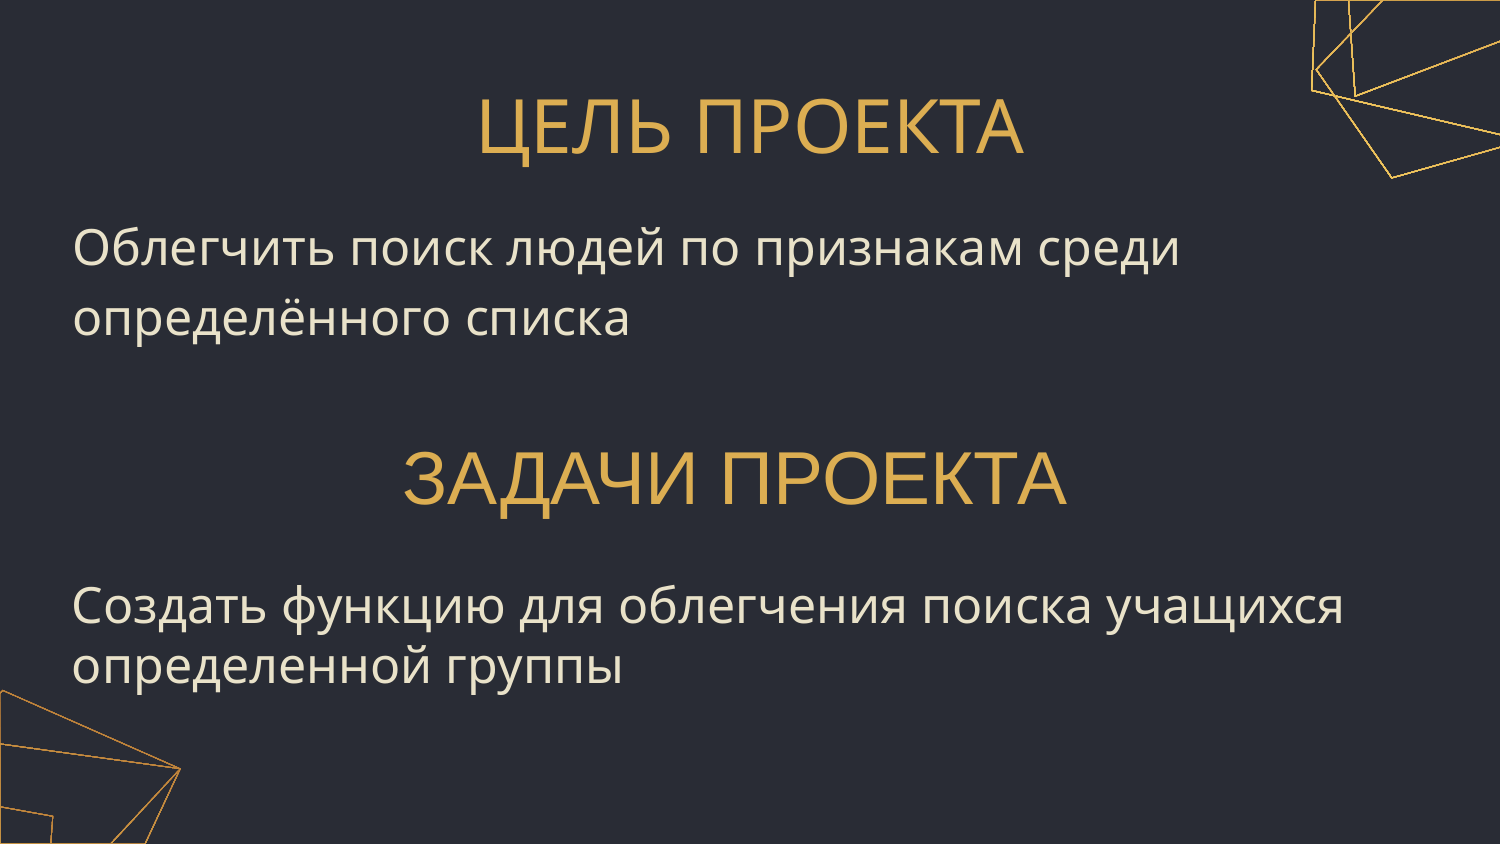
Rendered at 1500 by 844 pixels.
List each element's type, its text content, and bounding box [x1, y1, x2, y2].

subtitle Облегчить поиск людей по признакам среди определённого списка [57, 191, 1443, 354]
text_box Создать функцию для облегчения поиска учащихся определенной группы [57, 565, 1443, 701]
title ЦЕЛЬ ПРОЕКТА [327, 88, 1173, 160]
text_box ЗАДАЧИ ПРОЕКТА [387, 421, 1113, 527]
